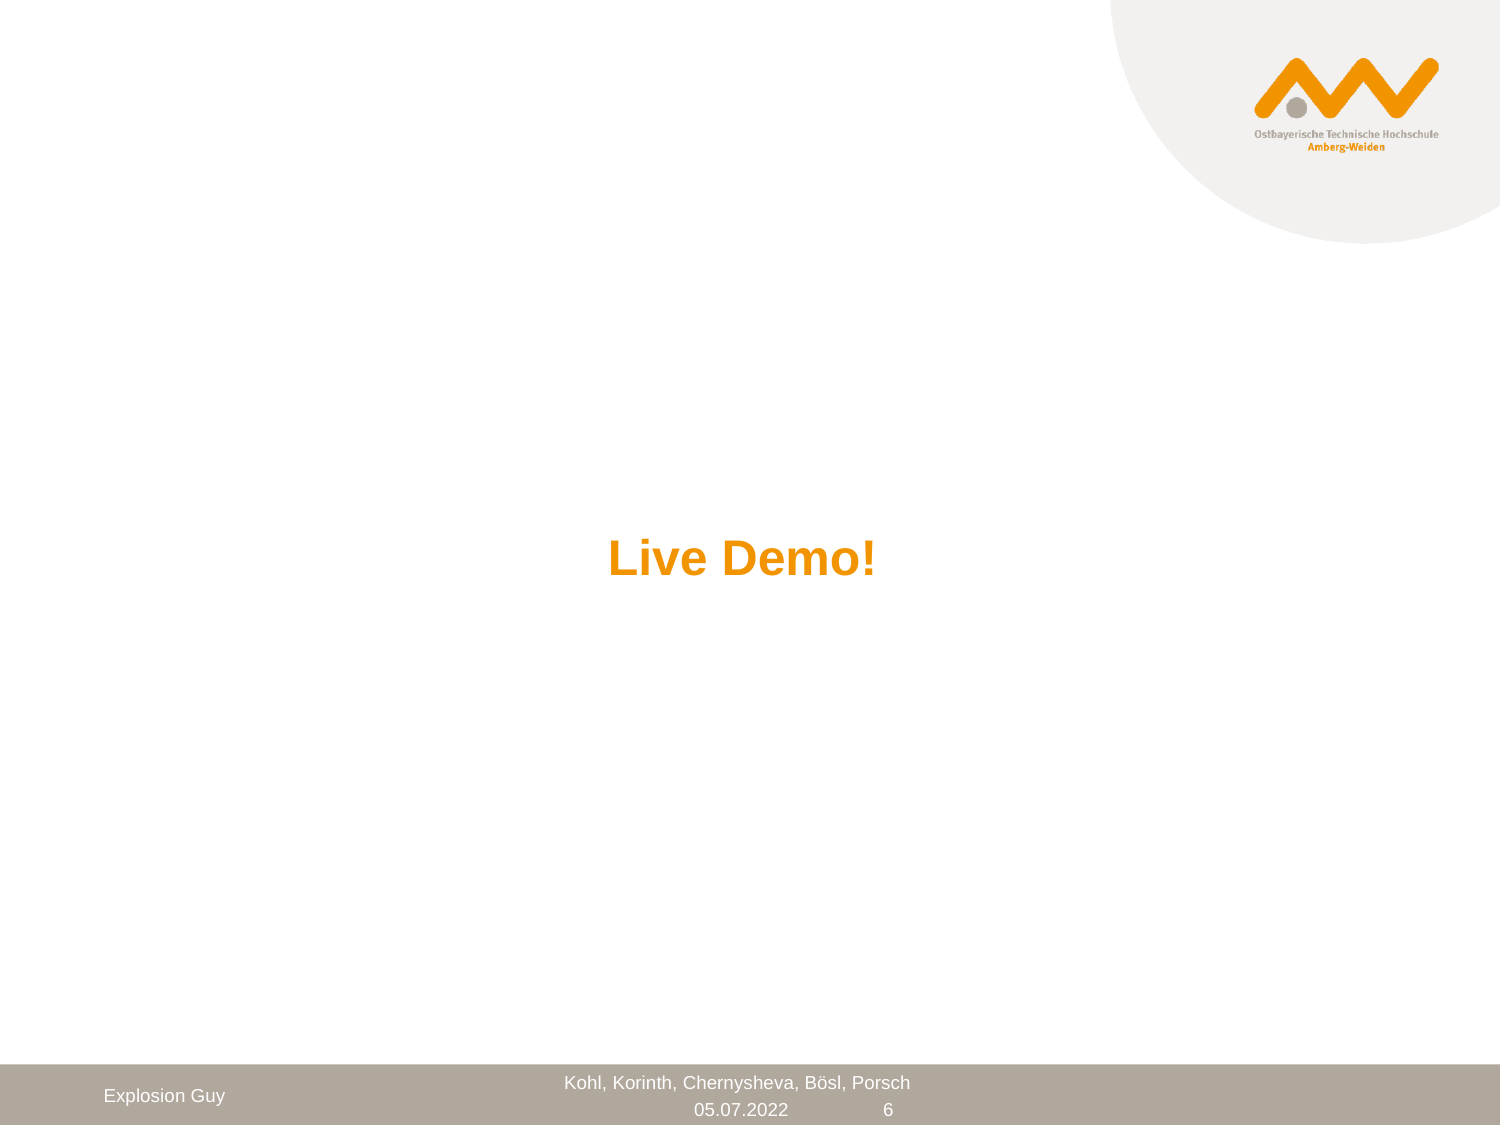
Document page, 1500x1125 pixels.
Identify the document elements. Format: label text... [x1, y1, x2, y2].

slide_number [679, 1095, 869, 1123]
slide_number 6 [869, 1095, 993, 1122]
footer Explosion Guy [88, 1068, 621, 1123]
picture [1109, 0, 1500, 246]
title Live Demo! [593, 518, 907, 607]
